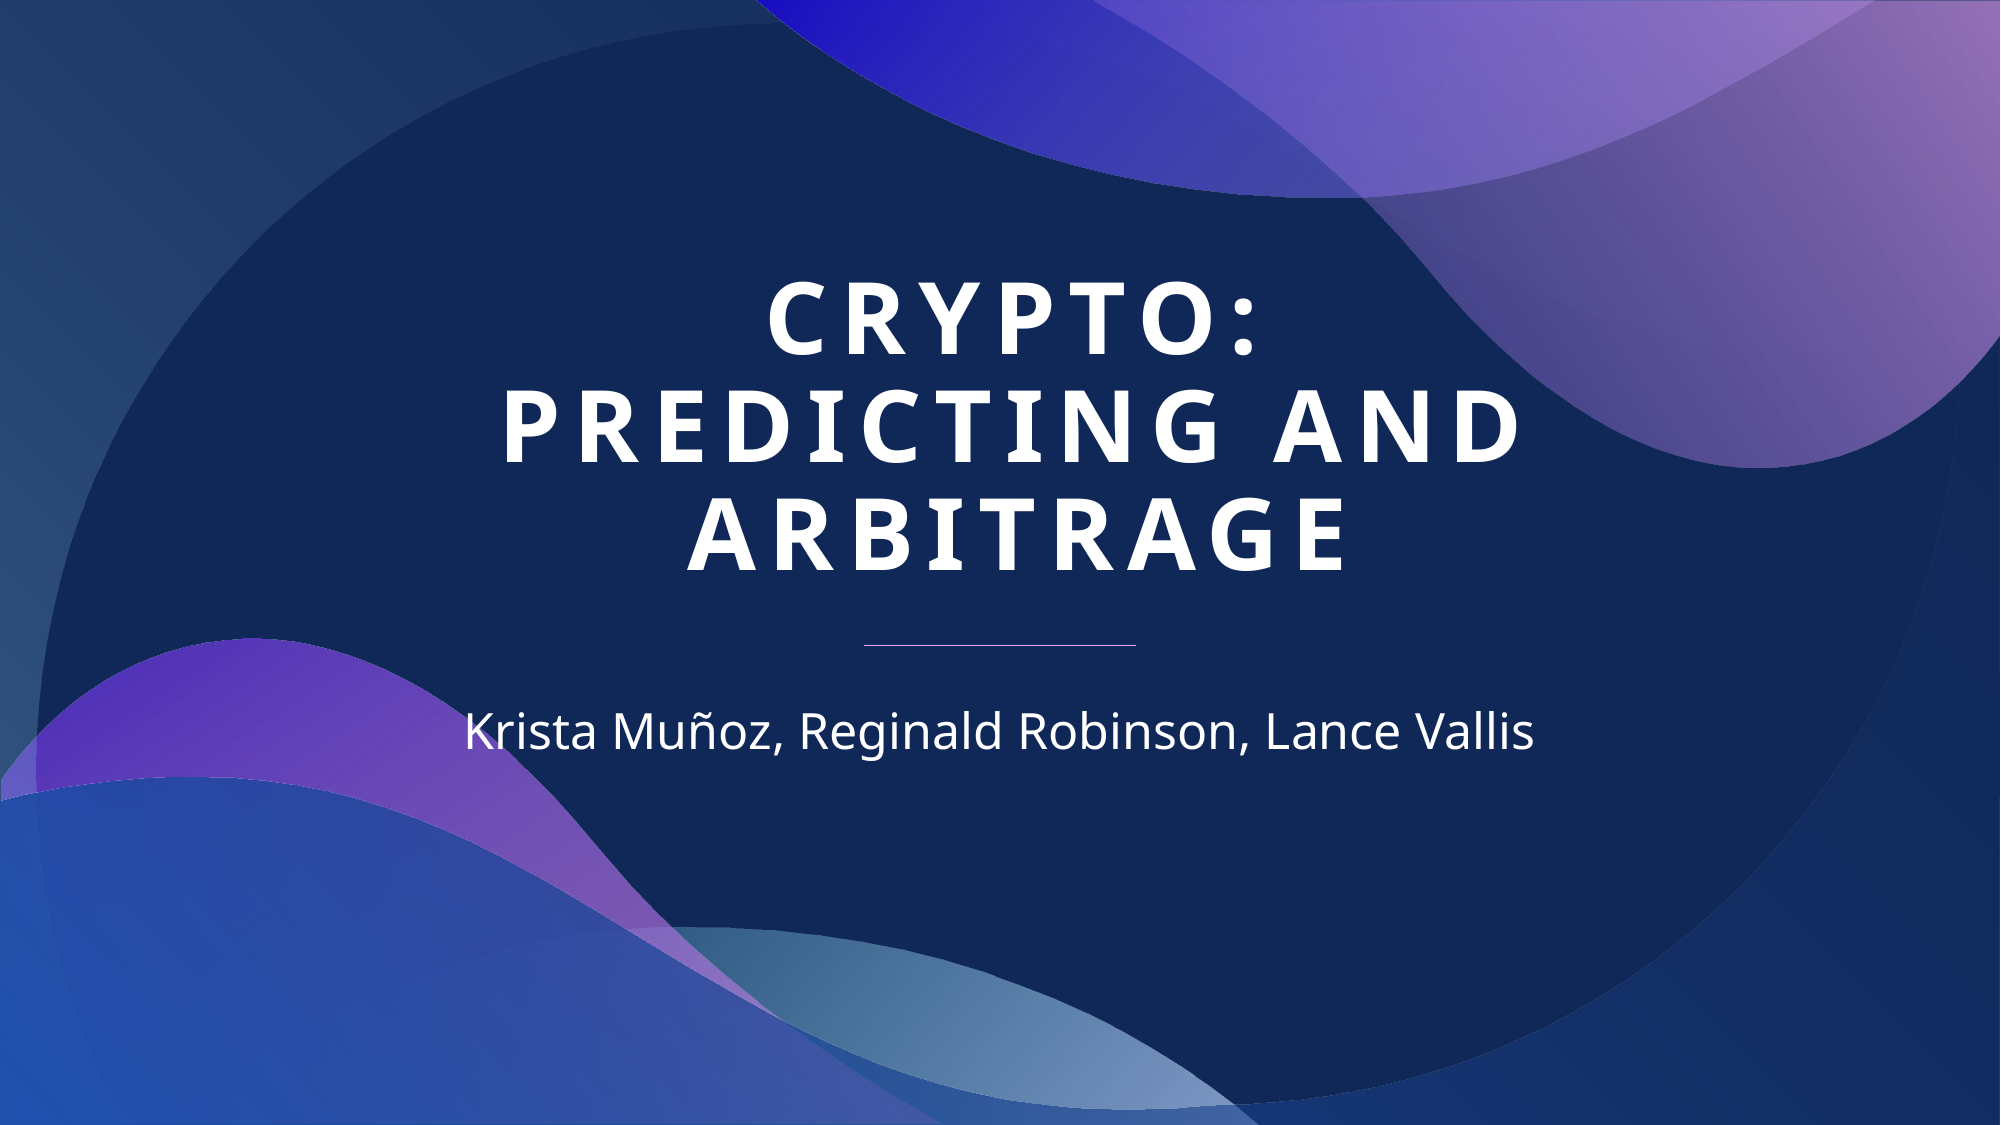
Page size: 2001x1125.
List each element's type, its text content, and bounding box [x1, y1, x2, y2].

title CRYPTO: Predicting and arbitrage [203, 356, 1832, 600]
subtitle Krista Muñoz, Reginald Robinson, Lance Vallis [420, 698, 1580, 824]
